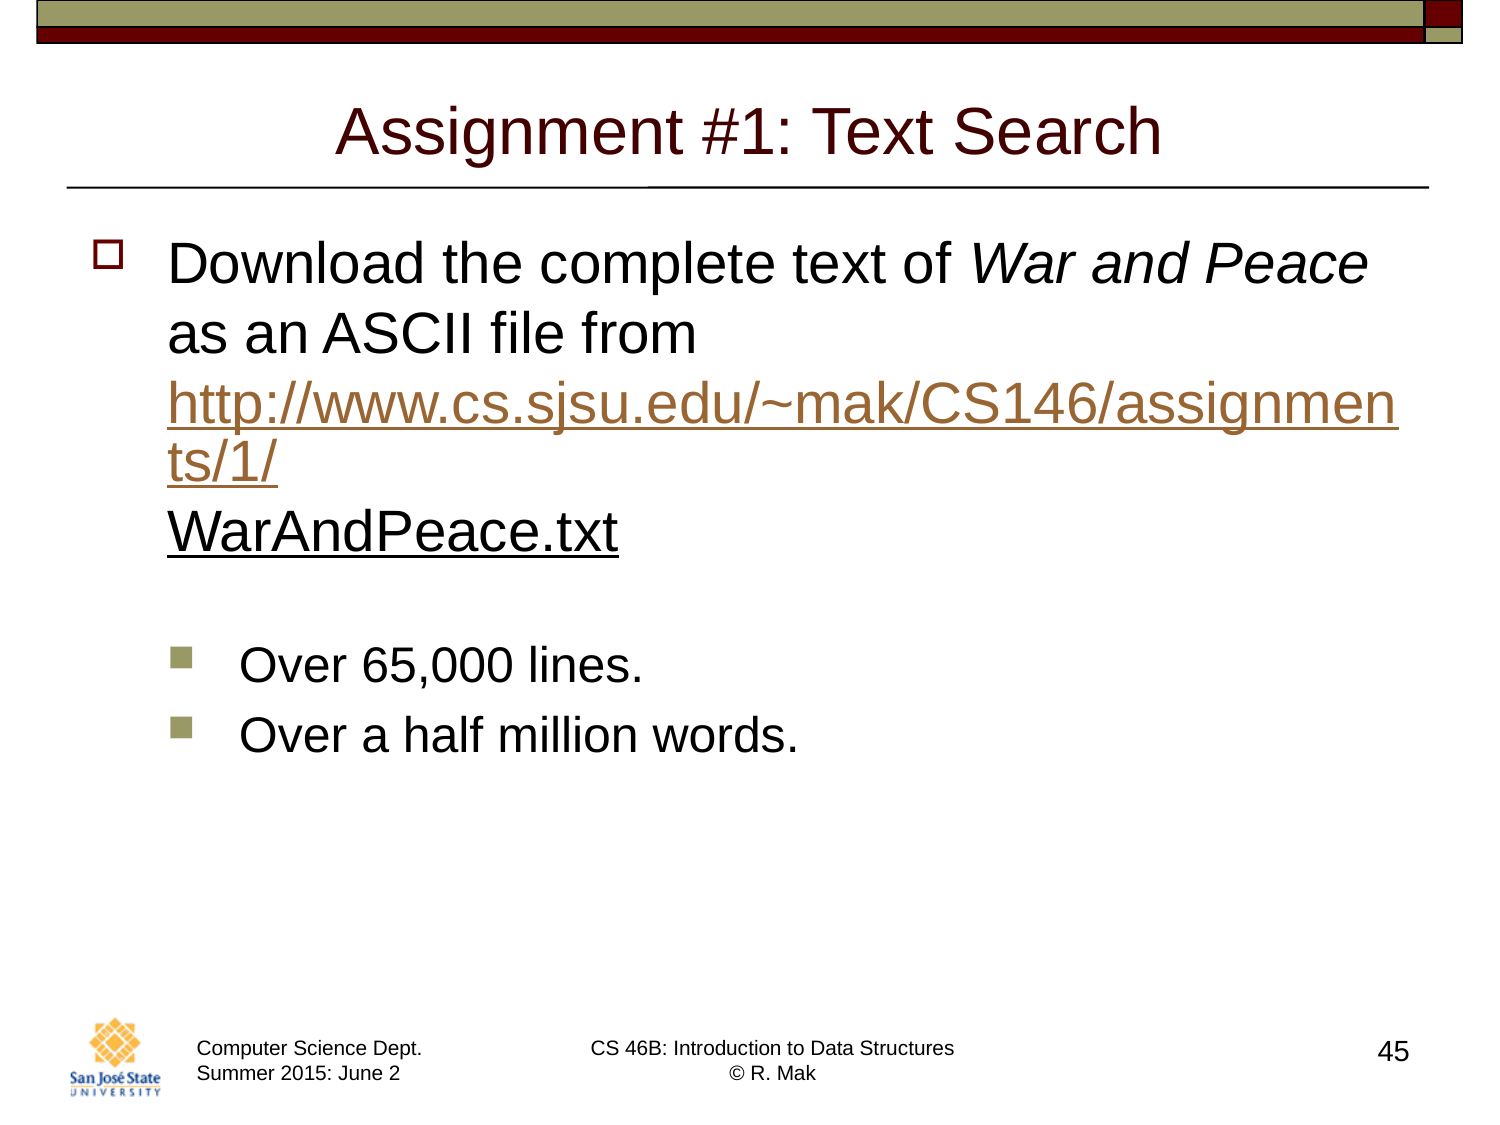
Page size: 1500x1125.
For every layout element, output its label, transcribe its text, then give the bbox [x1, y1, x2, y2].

picture [60, 1012, 166, 1112]
list Download the complete text of War and Peace as an ASCII file from http://www.cs.sjsu.edu/~mak/CS146/assignments/1/WarAndPeace.txt Over 65,000 lines. Over a half million words. [75, 217, 1425, 1013]
title Assignment #1: Text Search [75, 67, 1425, 175]
slide_number 45 [1112, 1025, 1425, 1100]
